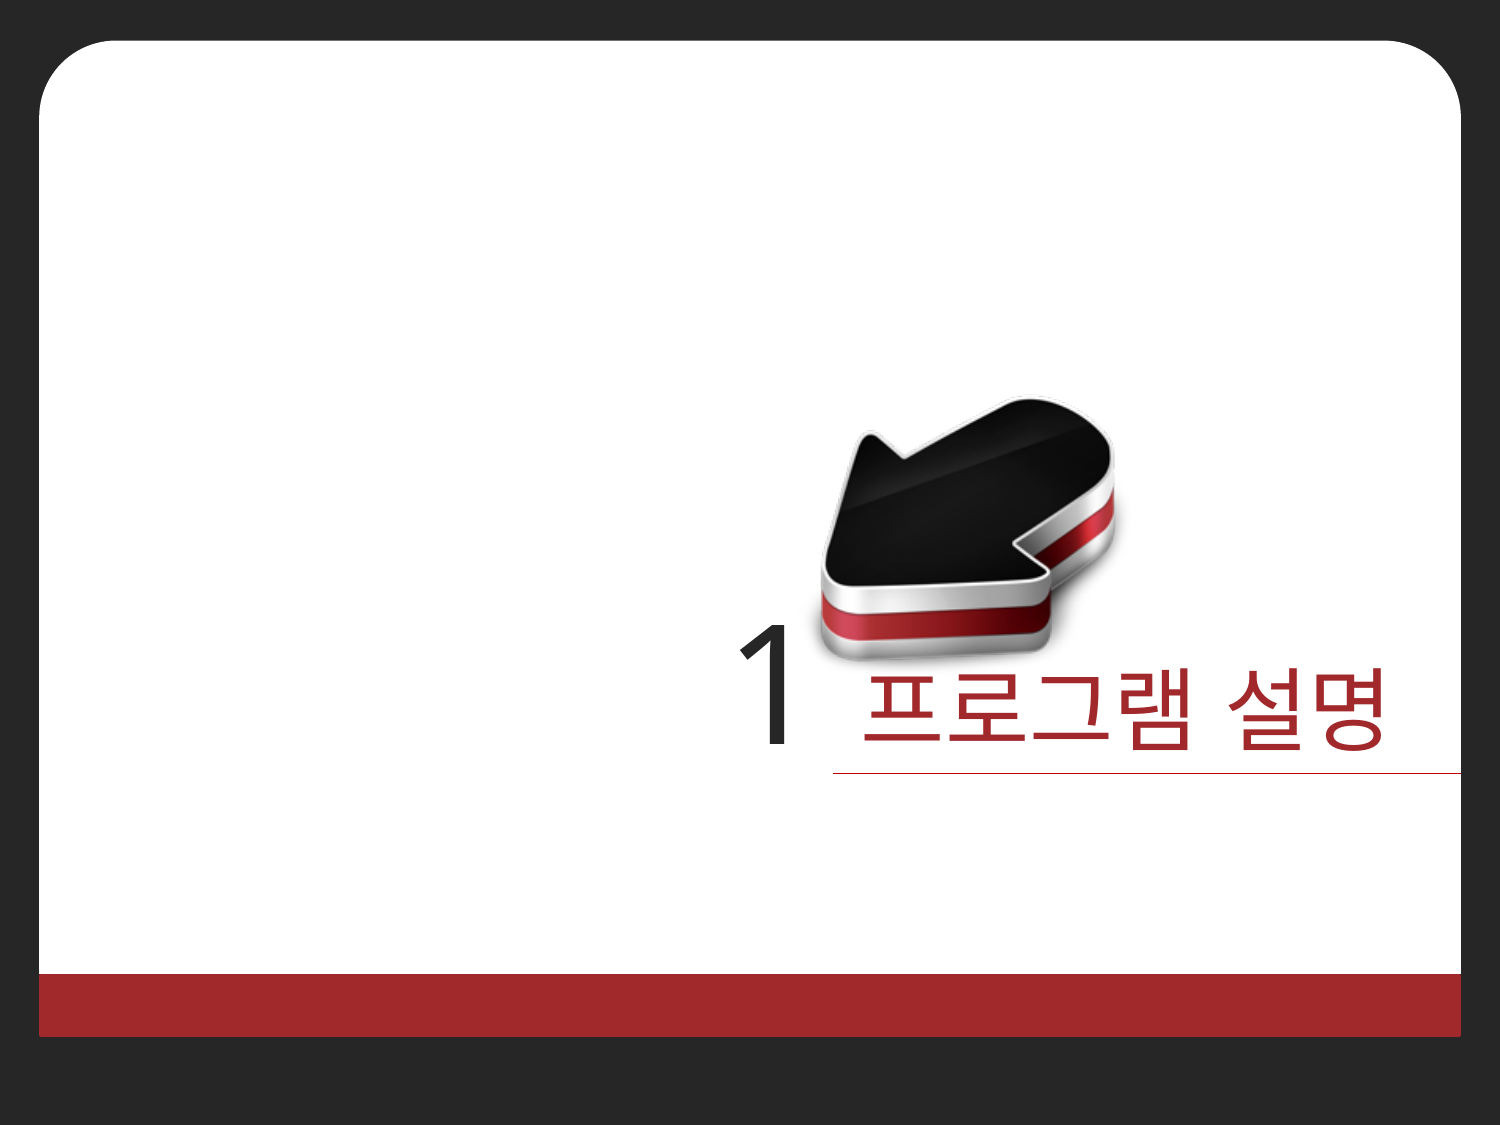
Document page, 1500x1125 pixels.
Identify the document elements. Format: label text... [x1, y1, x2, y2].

text_box [39, 40, 1461, 974]
text_box [0, 974, 1500, 1125]
text_box 1프로그램 설명 [710, 570, 1409, 785]
text_box [39, 974, 1461, 1037]
picture [765, 337, 1166, 738]
